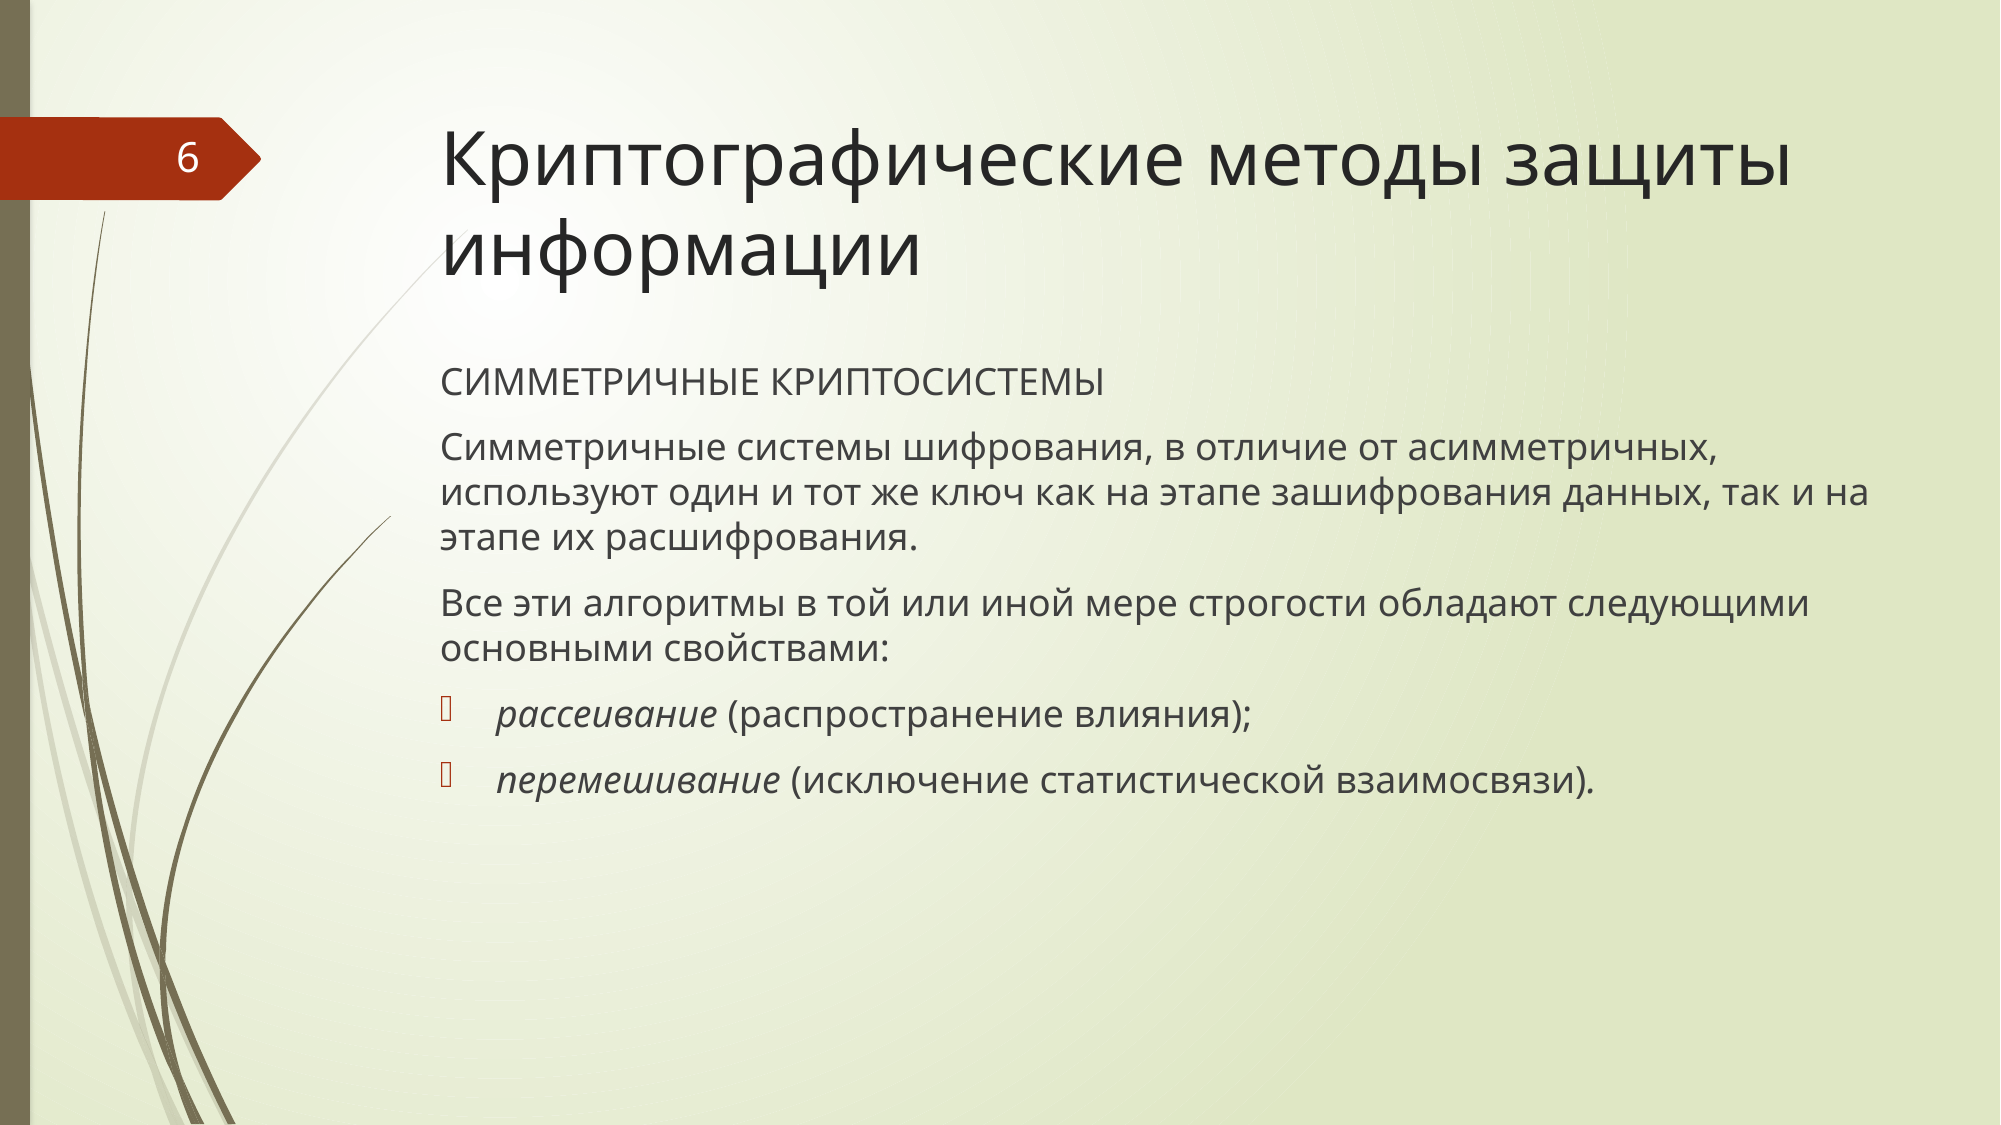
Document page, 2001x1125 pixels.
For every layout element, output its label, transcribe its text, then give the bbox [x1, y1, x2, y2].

slide_number 6 [87, 129, 216, 190]
title Криптографические методы защиты информации [425, 102, 1888, 313]
list СИММЕТРИЧНЫЕ КРИПТОСИСТЕМЫ Симметричные системы шифрования, в отличие от асимметричных, используют один и тот же ключ как на этапе зашифрования данных, так и на этапе их расшифрования. Все эти алгоритмы в той или иной мере строгости обладают следующими основными свойствами: рассеивание (распространение влияния); перемешивание (исключение статистической взаимосвязи). [424, 350, 1888, 970]
